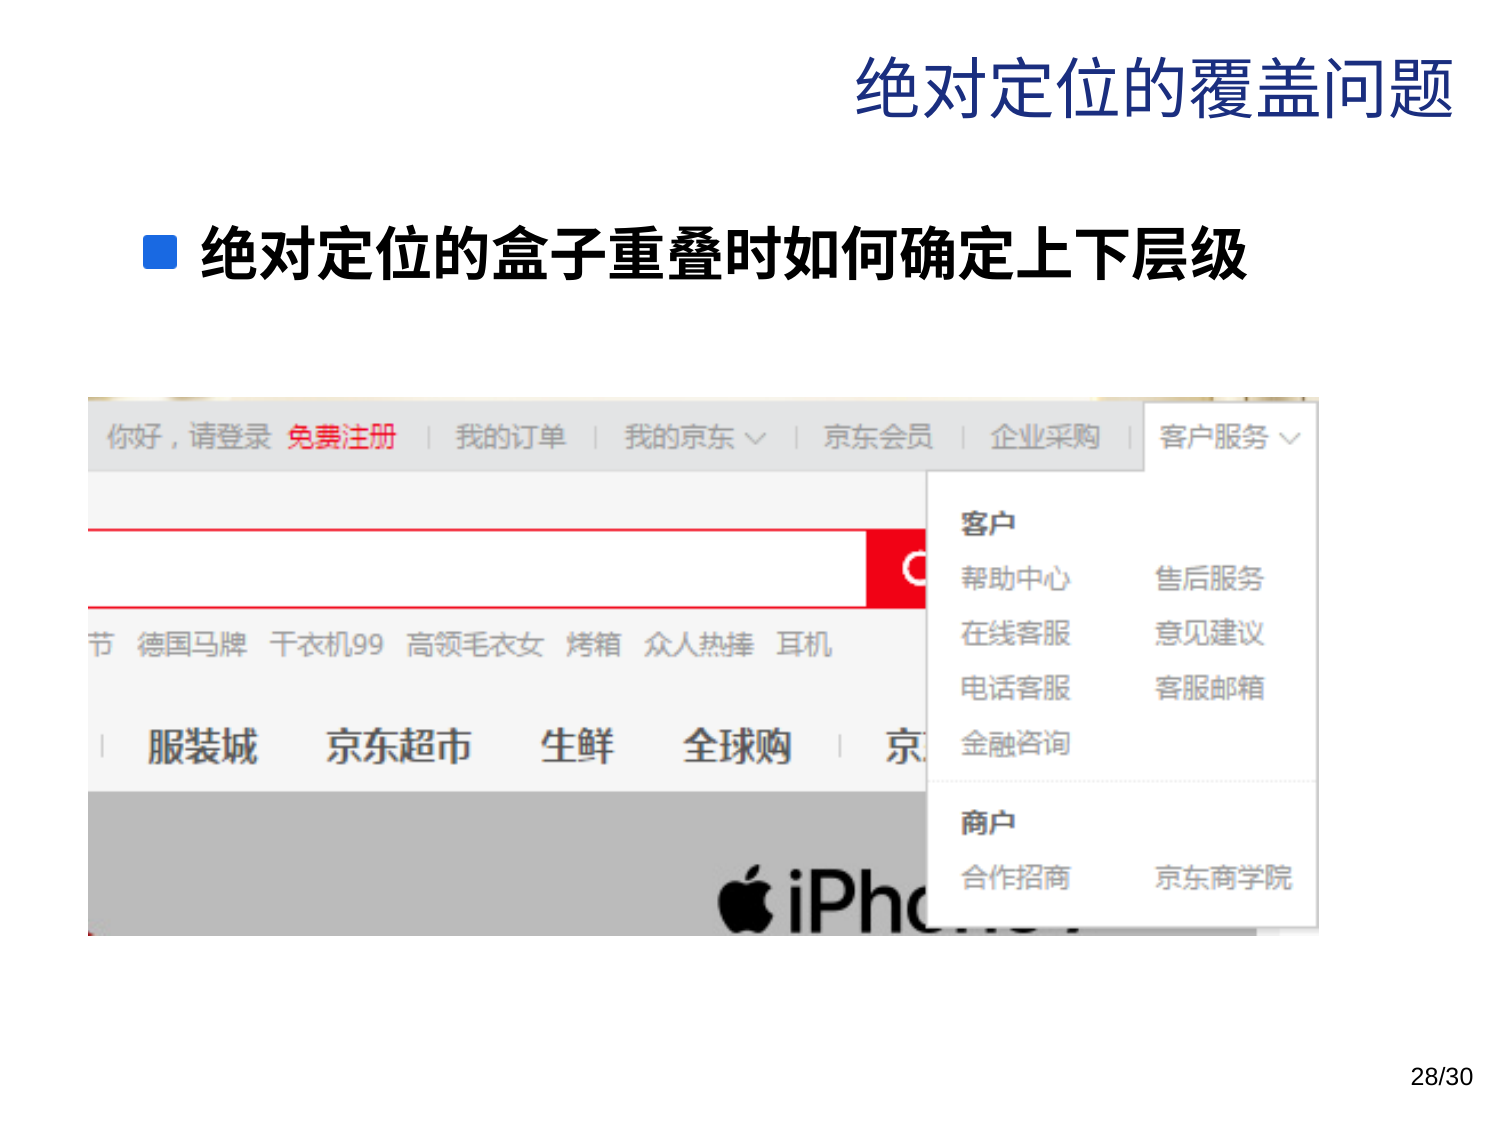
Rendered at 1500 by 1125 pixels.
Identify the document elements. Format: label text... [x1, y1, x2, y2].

picture [143, 235, 177, 269]
slide_number 28/30 [1138, 1053, 1489, 1114]
picture [88, 396, 1320, 937]
list 绝对定位的盒子重叠时如何确定上下层级 [128, 209, 1383, 1032]
title 绝对定位的覆盖问题 [120, 13, 1471, 162]
